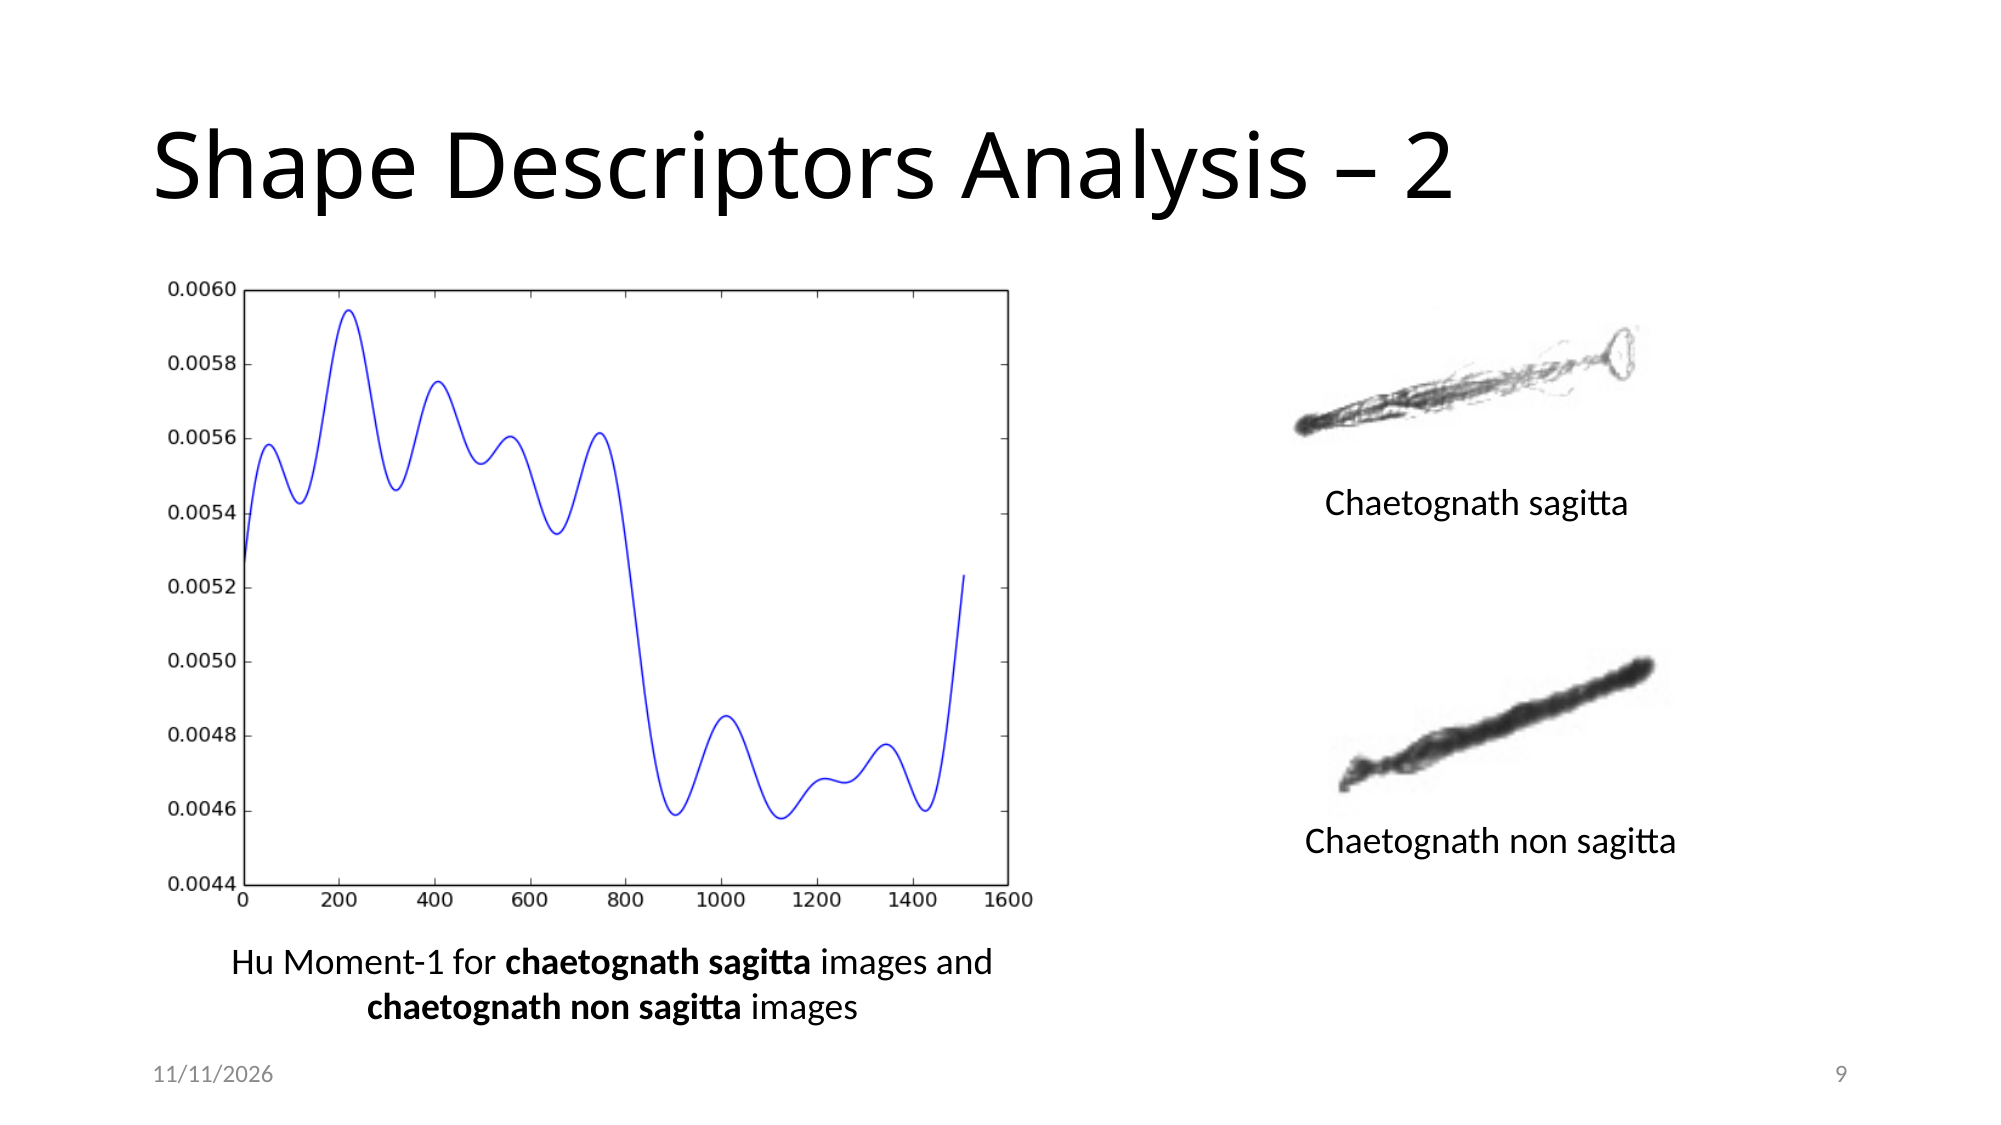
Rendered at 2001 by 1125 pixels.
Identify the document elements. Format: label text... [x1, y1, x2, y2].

picture [120, 216, 1106, 959]
text_box Chaetognath non sagitta [1290, 808, 1693, 869]
slide_number 9 [1412, 1042, 1863, 1103]
picture [1301, 621, 1695, 833]
picture [1272, 306, 1657, 460]
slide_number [137, 1042, 588, 1103]
title Shape Descriptors Analysis – 2 [137, 59, 1863, 278]
text_box Chaetognath sagitta [1310, 470, 1645, 531]
text_box Hu Moment-1 for chaetognath sagitta images and chaetognath non sagitta images [160, 959, 1065, 1035]
